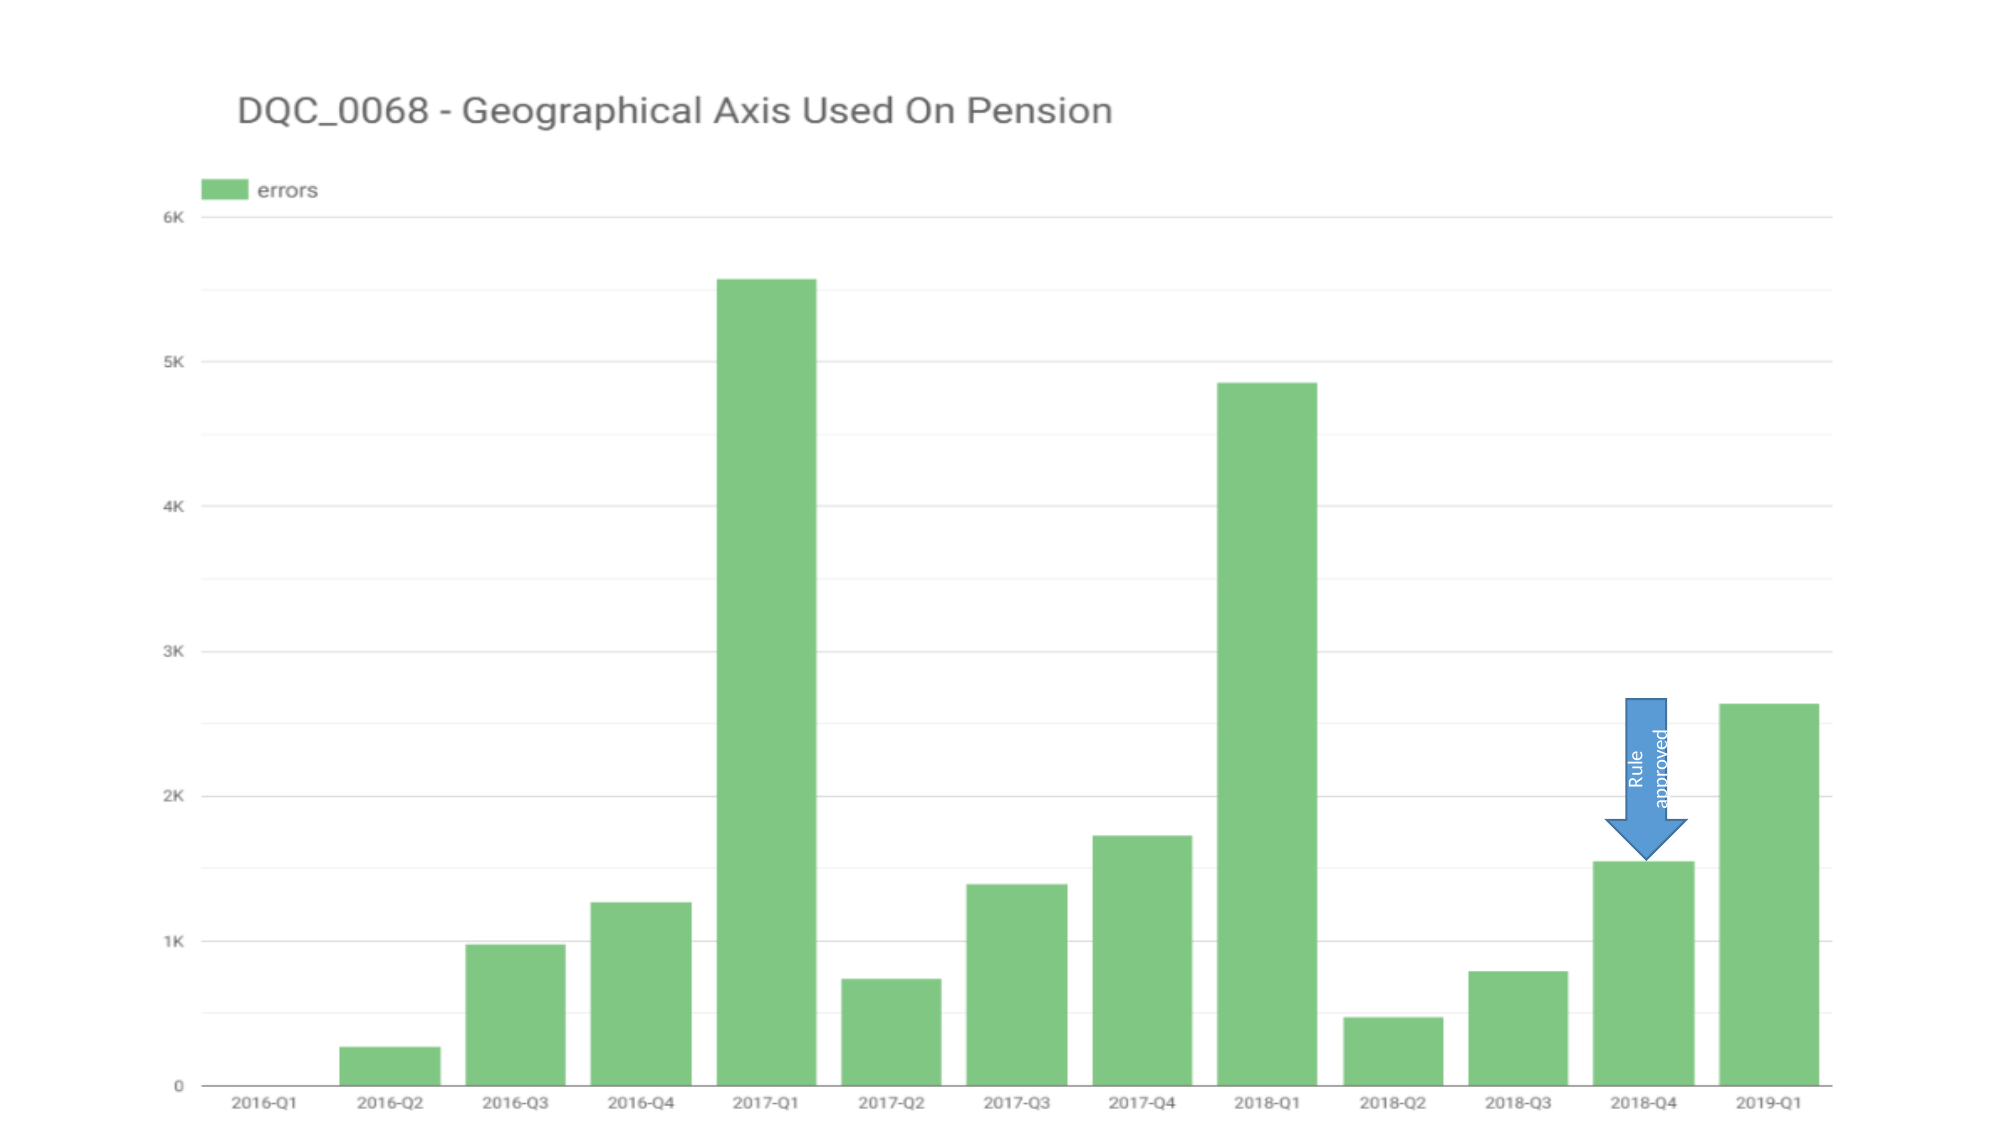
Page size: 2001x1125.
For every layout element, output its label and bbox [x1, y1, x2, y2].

picture [130, 0, 1838, 1125]
